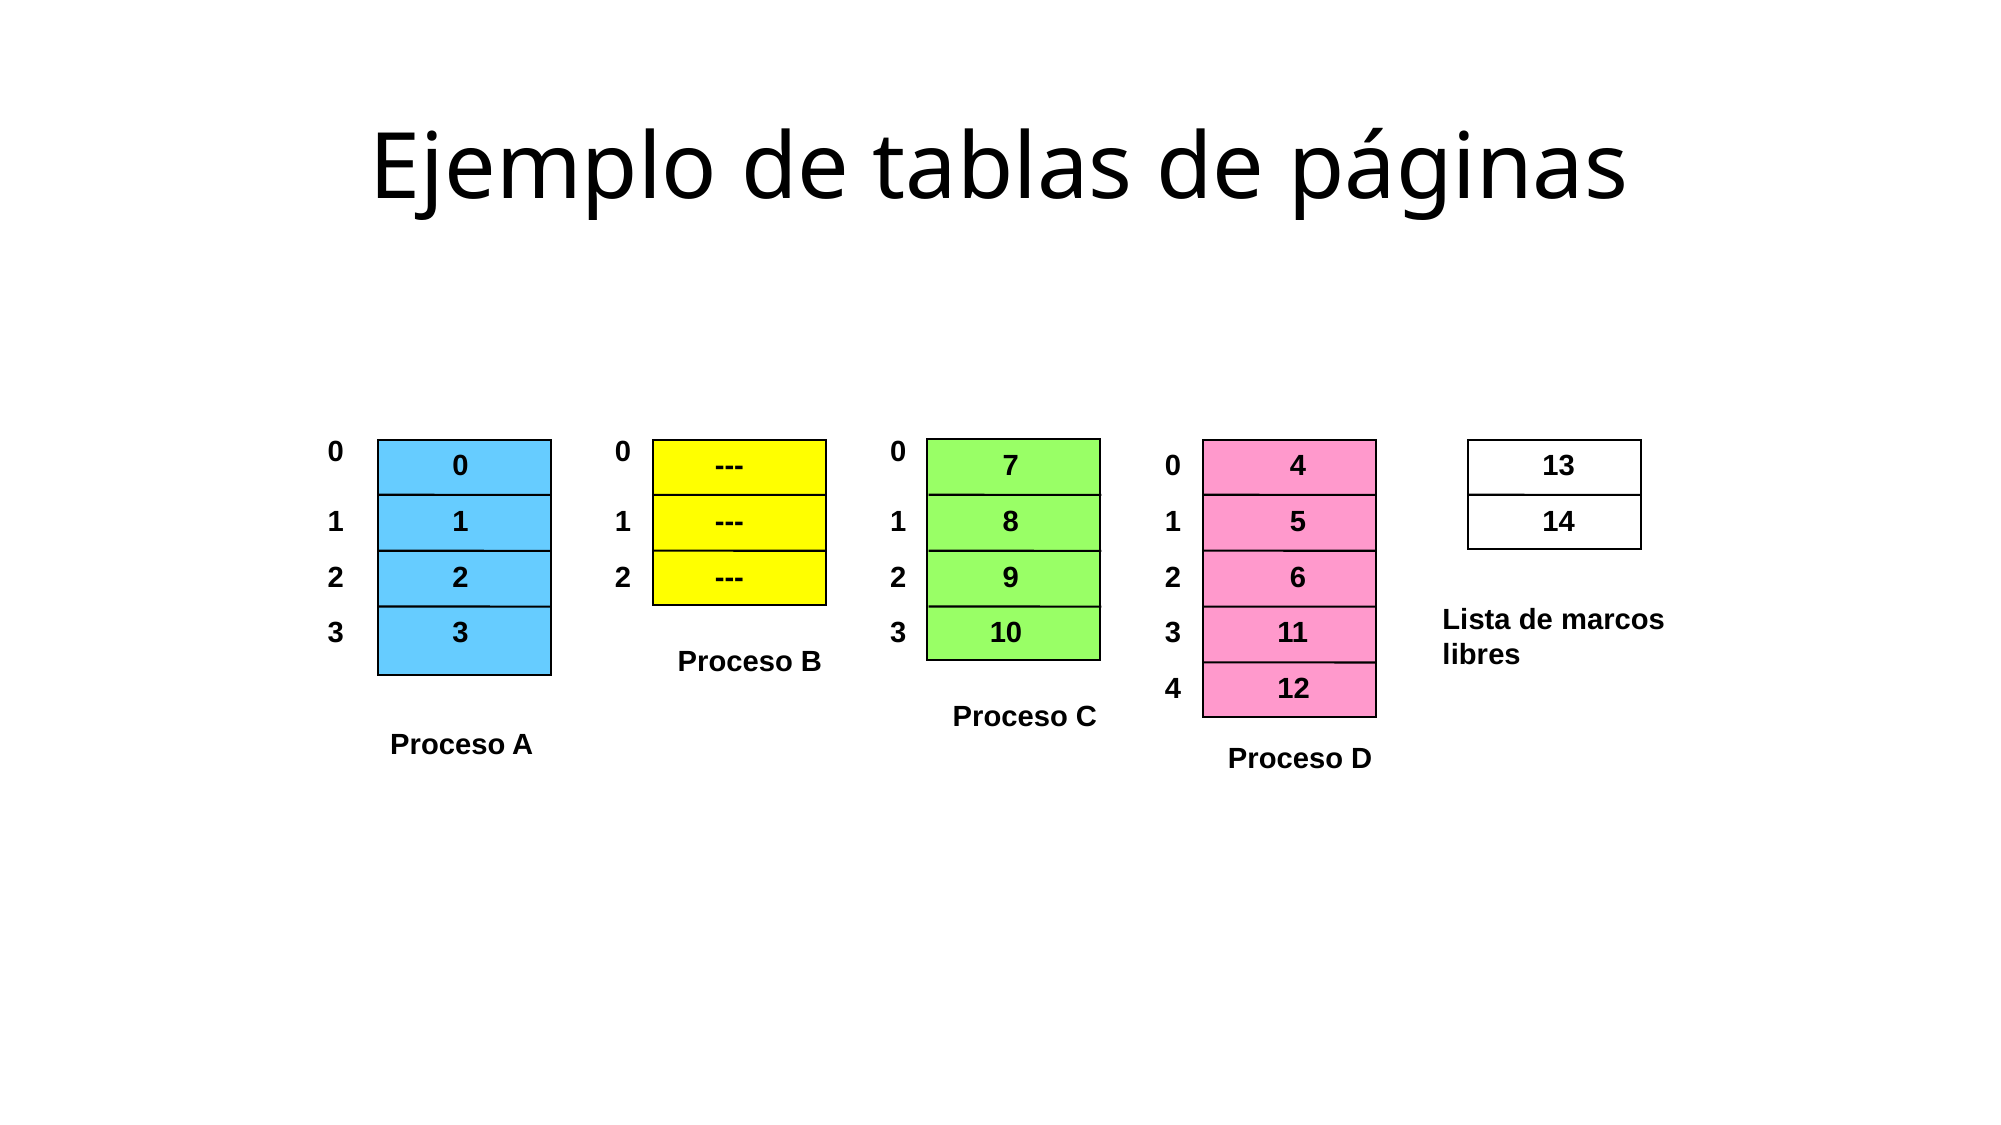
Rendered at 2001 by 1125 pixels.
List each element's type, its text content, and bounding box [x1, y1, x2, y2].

text_box 0 [312, 424, 359, 475]
text_box 2 [1150, 550, 1197, 601]
text_box 3 [312, 606, 359, 656]
text_box 14 [1527, 494, 1590, 545]
text_box Proceso B [662, 634, 838, 684]
text_box Proceso D [1212, 732, 1388, 782]
text_box 0 [600, 424, 647, 475]
text_box 0 [1150, 439, 1197, 489]
text_box 0 [437, 439, 484, 489]
text_box Proceso A [375, 718, 549, 768]
text_box 3 [1150, 606, 1197, 656]
text_box 1 [312, 494, 359, 545]
text_box [378, 551, 552, 606]
text_box [378, 440, 552, 494]
text_box 10 [975, 606, 1038, 656]
text_box 2 [600, 550, 647, 601]
text_box 1 [875, 494, 922, 545]
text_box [1203, 439, 1377, 718]
title Ejemplo de tablas de páginas [137, 59, 1863, 278]
text_box 2 [437, 550, 484, 601]
text_box 9 [987, 550, 1034, 601]
text_box 3 [875, 606, 922, 656]
text_box [378, 495, 552, 550]
text_box 7 [987, 439, 1034, 489]
text_box [378, 607, 552, 676]
text_box 2 [875, 550, 922, 601]
text_box 1 [600, 494, 647, 545]
text_box 2 [312, 550, 359, 601]
text_box 3 [437, 606, 484, 656]
text_box 0 [875, 424, 922, 475]
text_box Lista de marcos libres [1427, 592, 1681, 678]
text_box 1 [1150, 494, 1197, 545]
text_box 1 [437, 494, 484, 545]
text_box [927, 439, 1101, 661]
text_box 13 [1527, 439, 1590, 489]
text_box Proceso C [937, 690, 1113, 740]
text_box 4 [1150, 662, 1197, 712]
text_box 8 [987, 494, 1034, 545]
text_box [1468, 440, 1642, 494]
text_box [1468, 495, 1642, 550]
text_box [653, 439, 827, 606]
